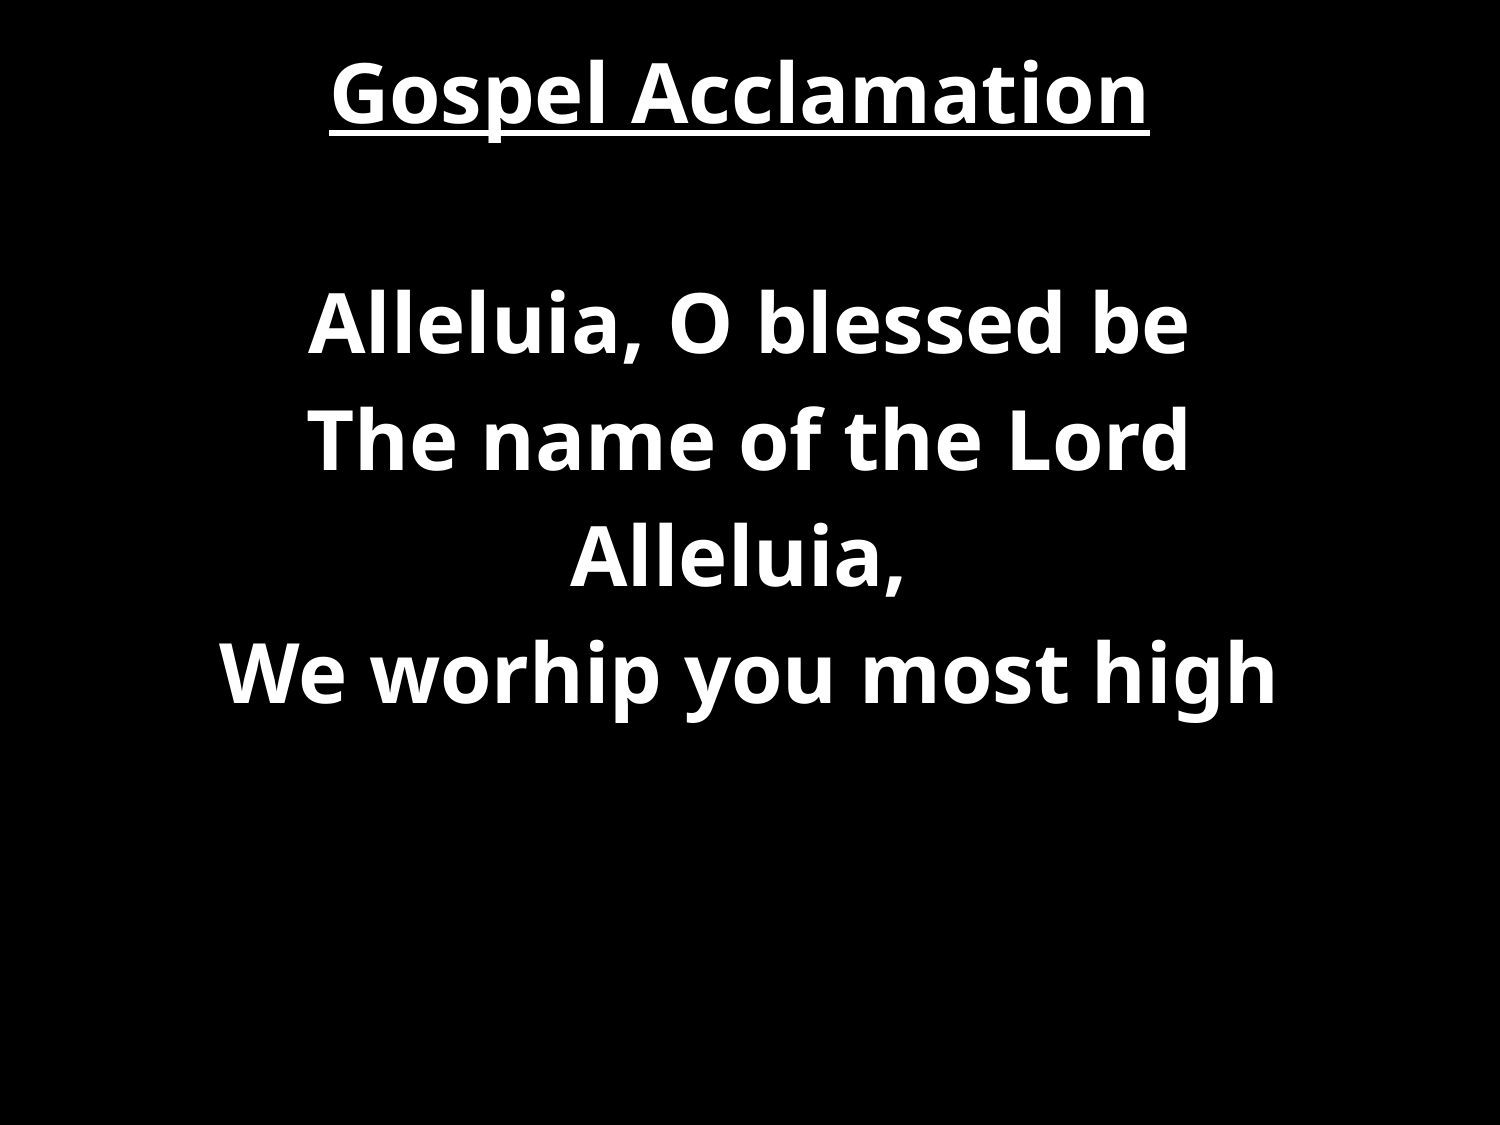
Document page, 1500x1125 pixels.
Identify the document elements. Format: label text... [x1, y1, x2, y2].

title Gospel Acclamation [64, 30, 1416, 150]
list Alleluia, O blessed be The name of the Lord Alleluia, We worhip you most high [74, 262, 1426, 1006]
